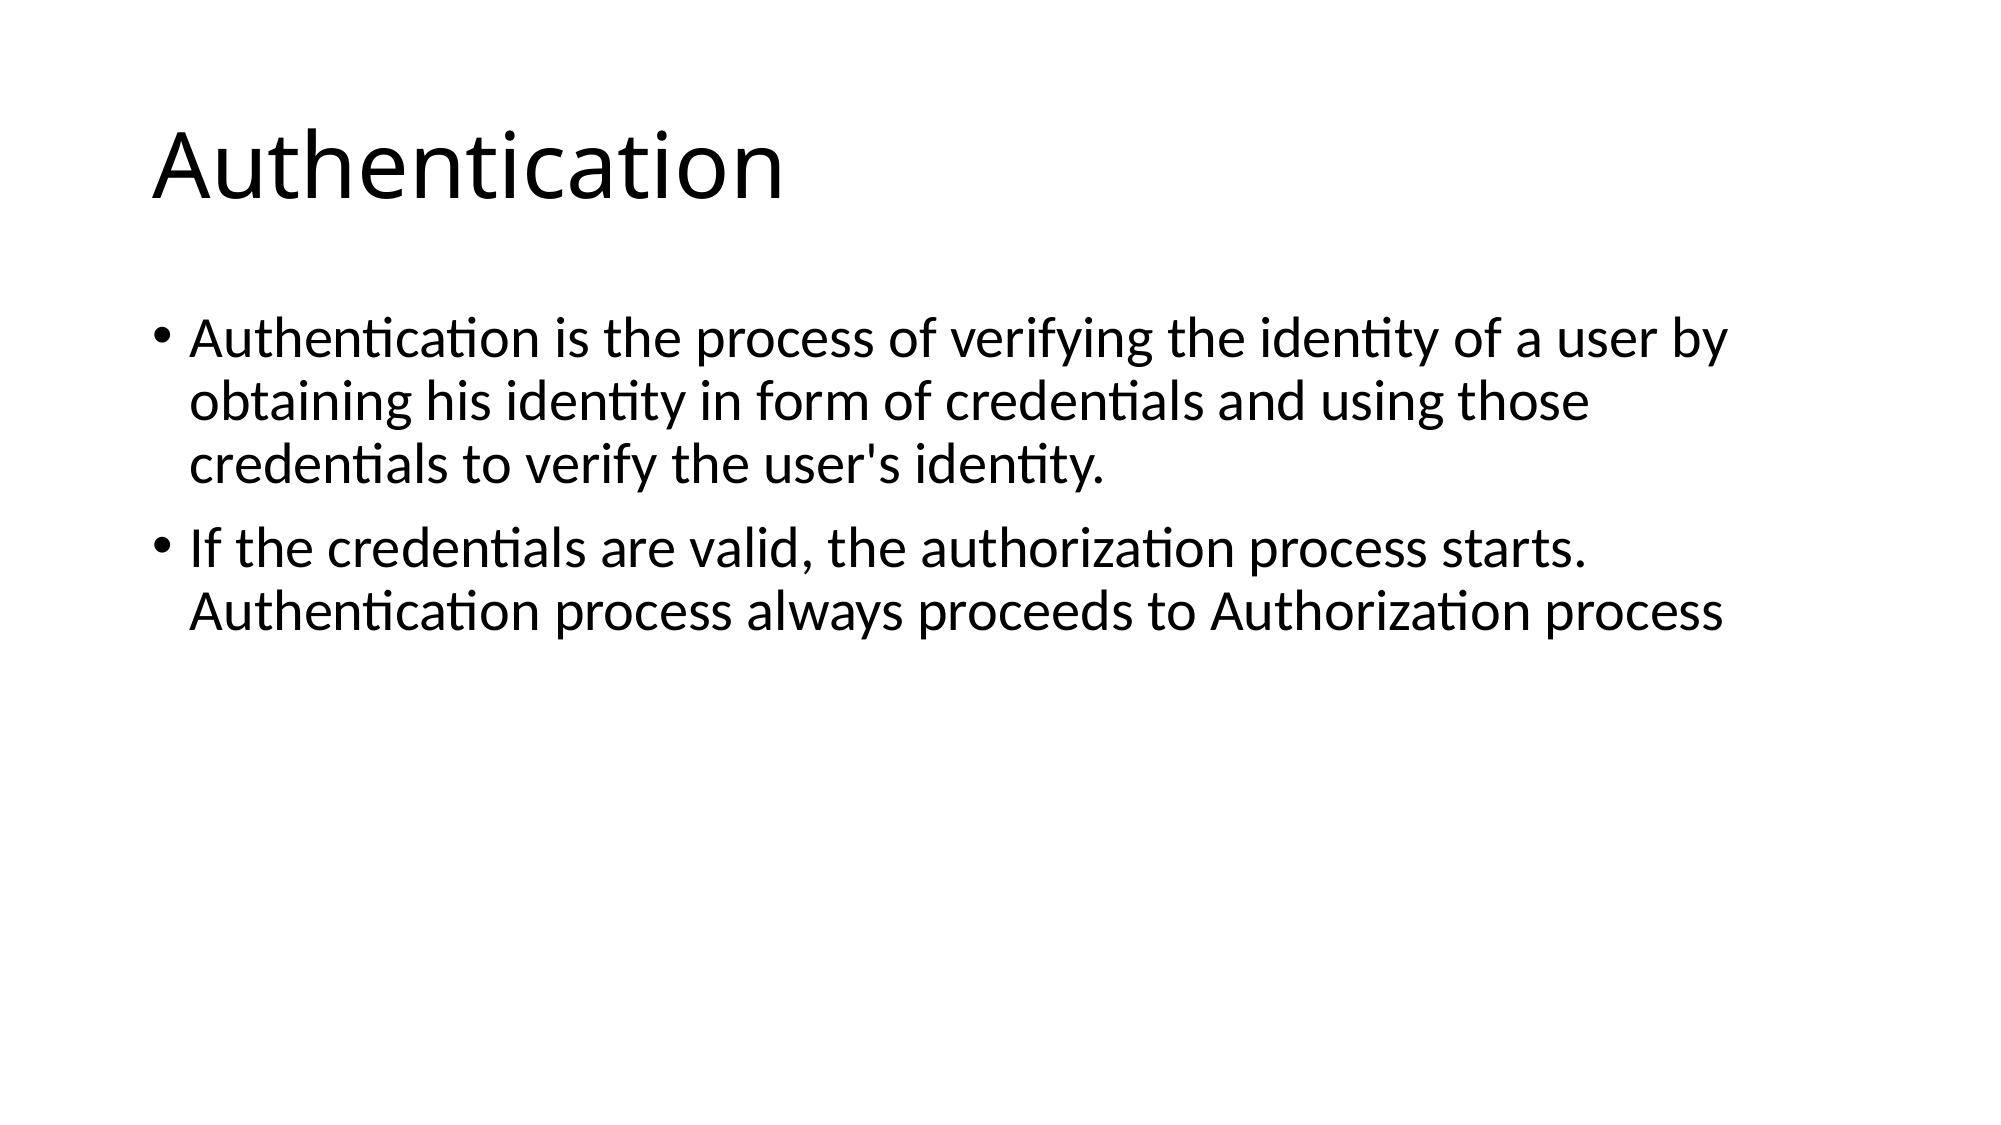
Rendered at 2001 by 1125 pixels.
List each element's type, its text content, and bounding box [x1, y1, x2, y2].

title Authentication [137, 59, 1863, 278]
list Authentication is the process of verifying the identity of a user by obtaining his identity in form of credentials and using those credentials to verify the user's identity. If the credentials are valid, the authorization process starts. Authentication process always proceeds to Authorization process [137, 299, 1863, 1014]
